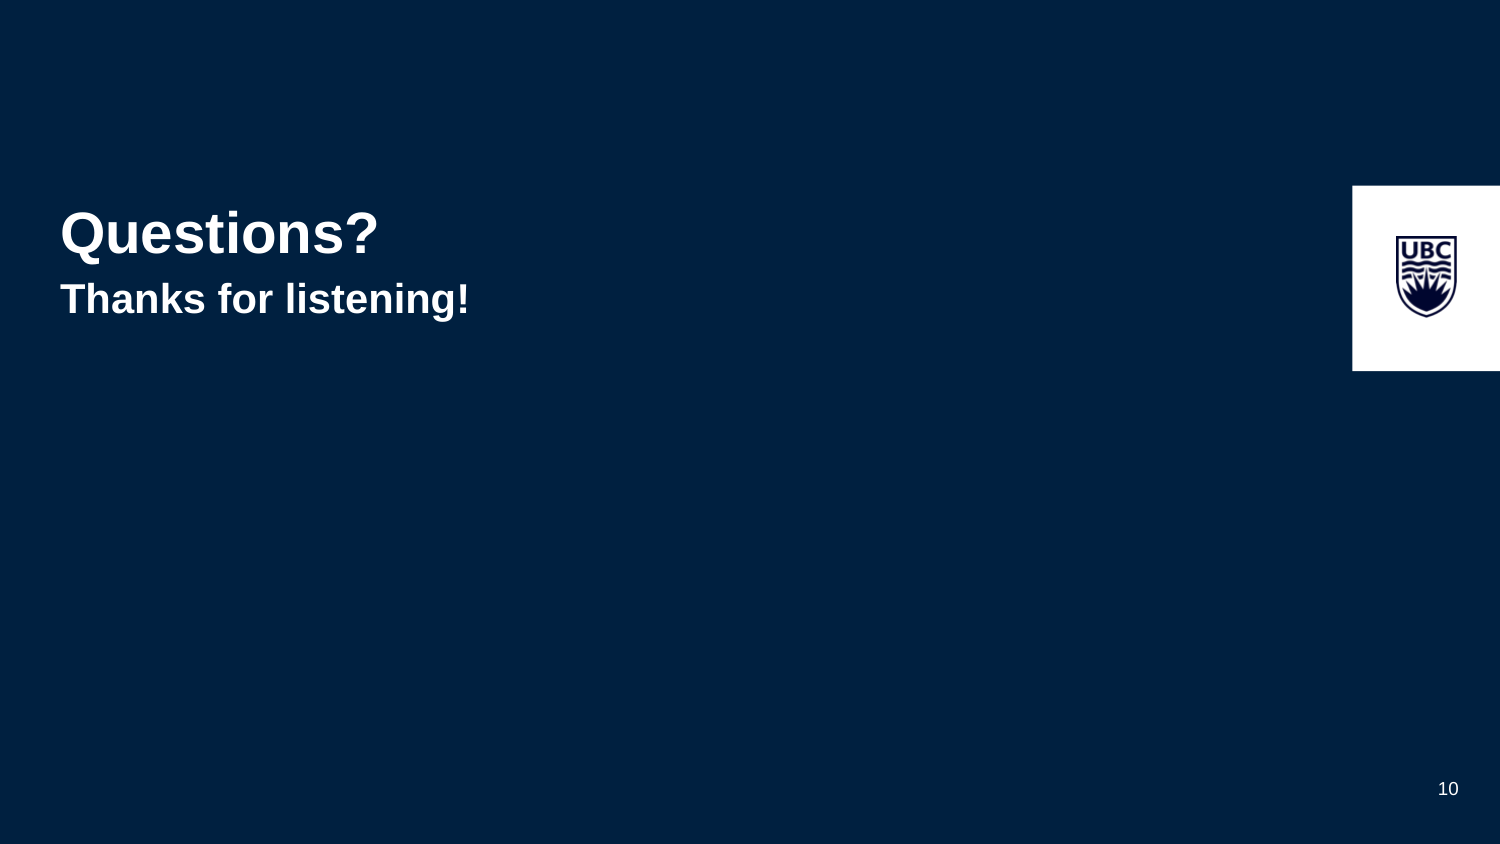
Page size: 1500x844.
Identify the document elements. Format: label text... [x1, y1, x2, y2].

picture [1396, 236, 1457, 318]
title Questions? Thanks for listening! [60, 185, 951, 349]
